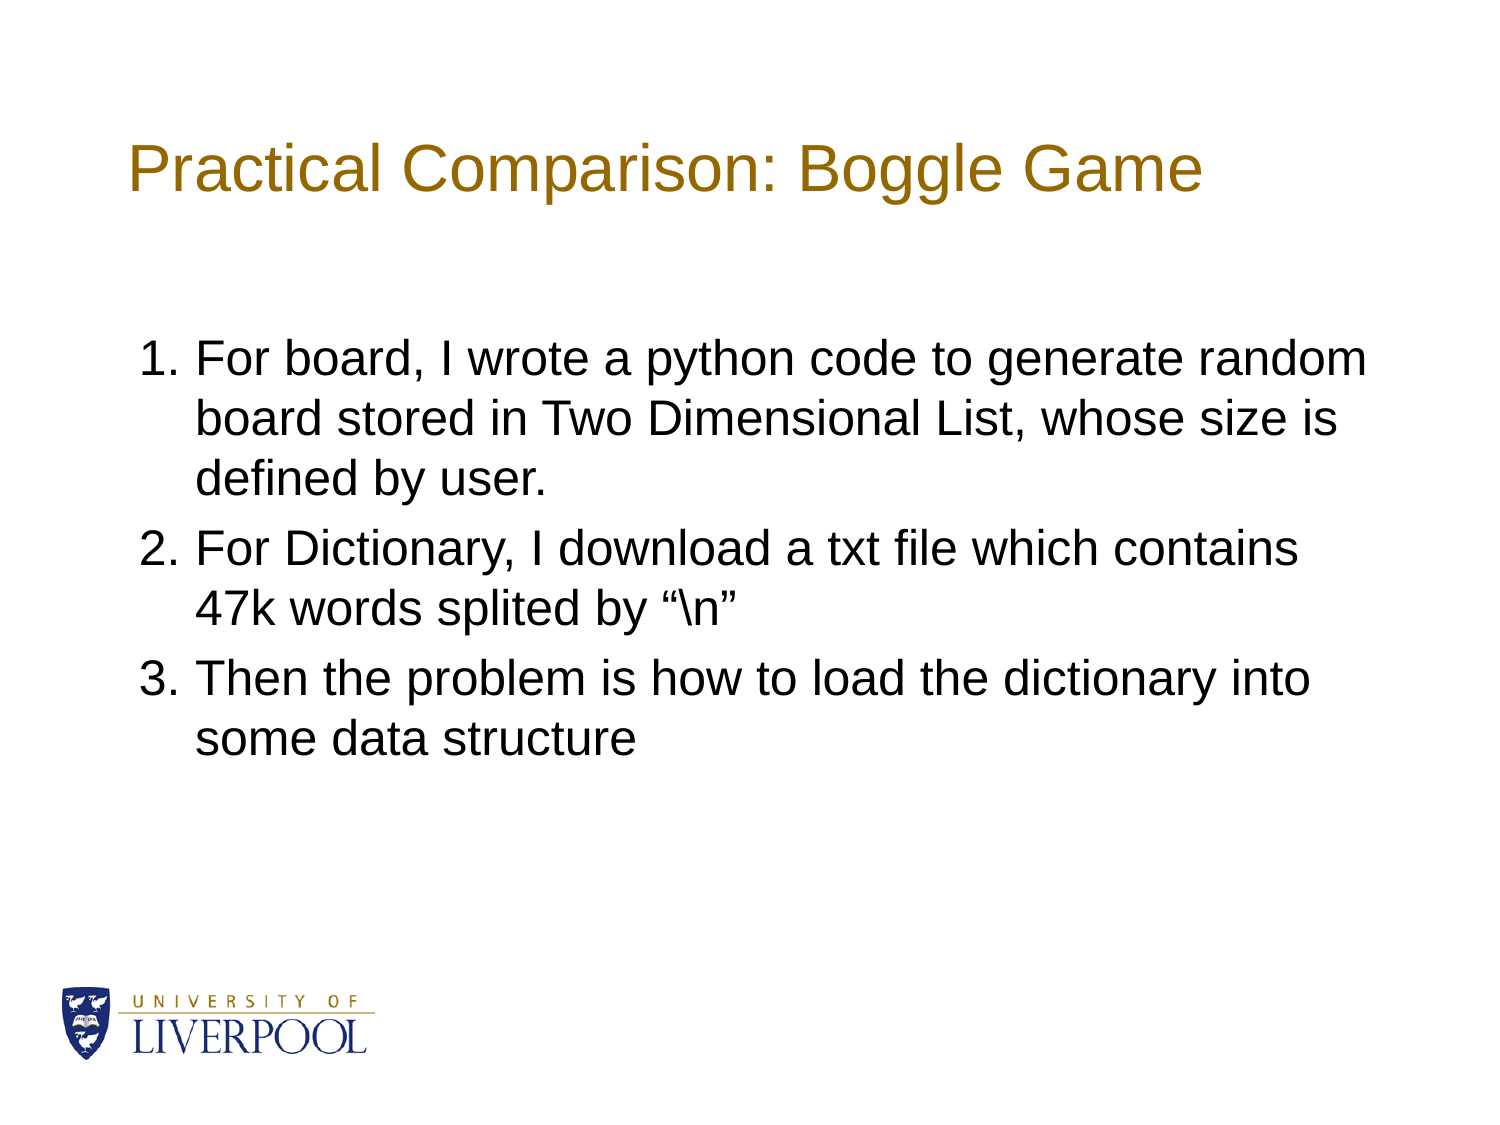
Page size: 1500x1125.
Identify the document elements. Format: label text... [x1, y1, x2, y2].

list For board, I wrote a python code to generate random board stored in Two Dimensional List, whose size is defined by user. For Dictionary, I download a txt file which contains 47k words splited by “\n” Then the problem is how to load the dictionary into some data structure [123, 318, 1399, 1125]
picture [62, 987, 123, 1060]
title Practical Comparison: Boggle Game [112, 62, 1388, 213]
